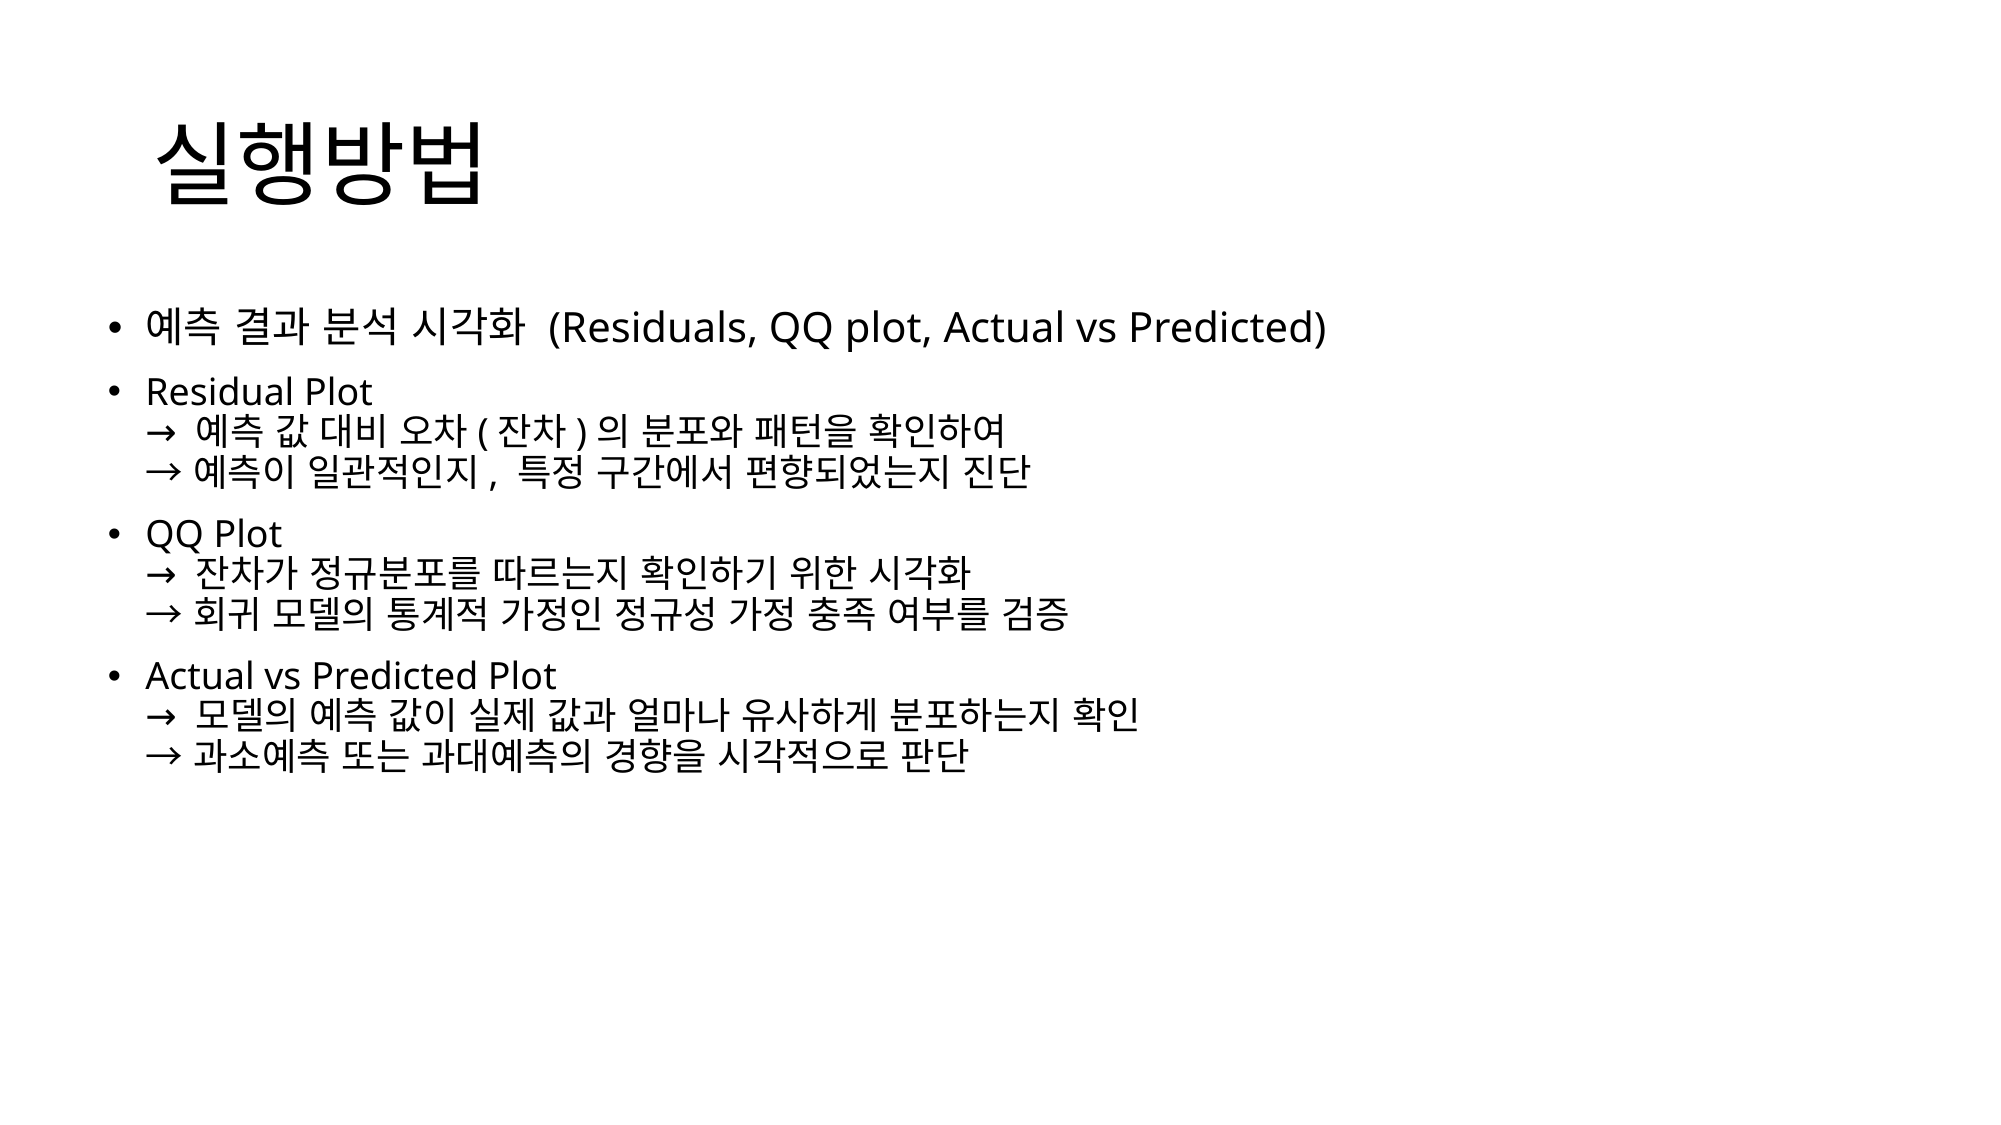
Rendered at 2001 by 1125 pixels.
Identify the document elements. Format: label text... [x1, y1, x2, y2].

title 실행방법 [137, 59, 1863, 278]
list 예측 결과 분석 시각화 (Residuals, QQ plot, Actual vs Predicted) Residual Plot → 예측 값 대비 오차(잔차)의 분포와 패턴을 확인하여 → 예측이 일관적인지, 특정 구간에서 편향되었는지 진단 QQ Plot → 잔차가 정규분포를 따르는지 확인하기 위한 시각화 → 회귀 모델의 통계적 가정인 정규성 가정 충족 여부를 검증 Actual vs Predicted Plot → 모델의 예측 값이 실제 값과 얼마나 유사하게 분포하는지 확인 → 과소예측 또는 과대예측의 경향을 시각적으로 판단 [92, 299, 1955, 896]
